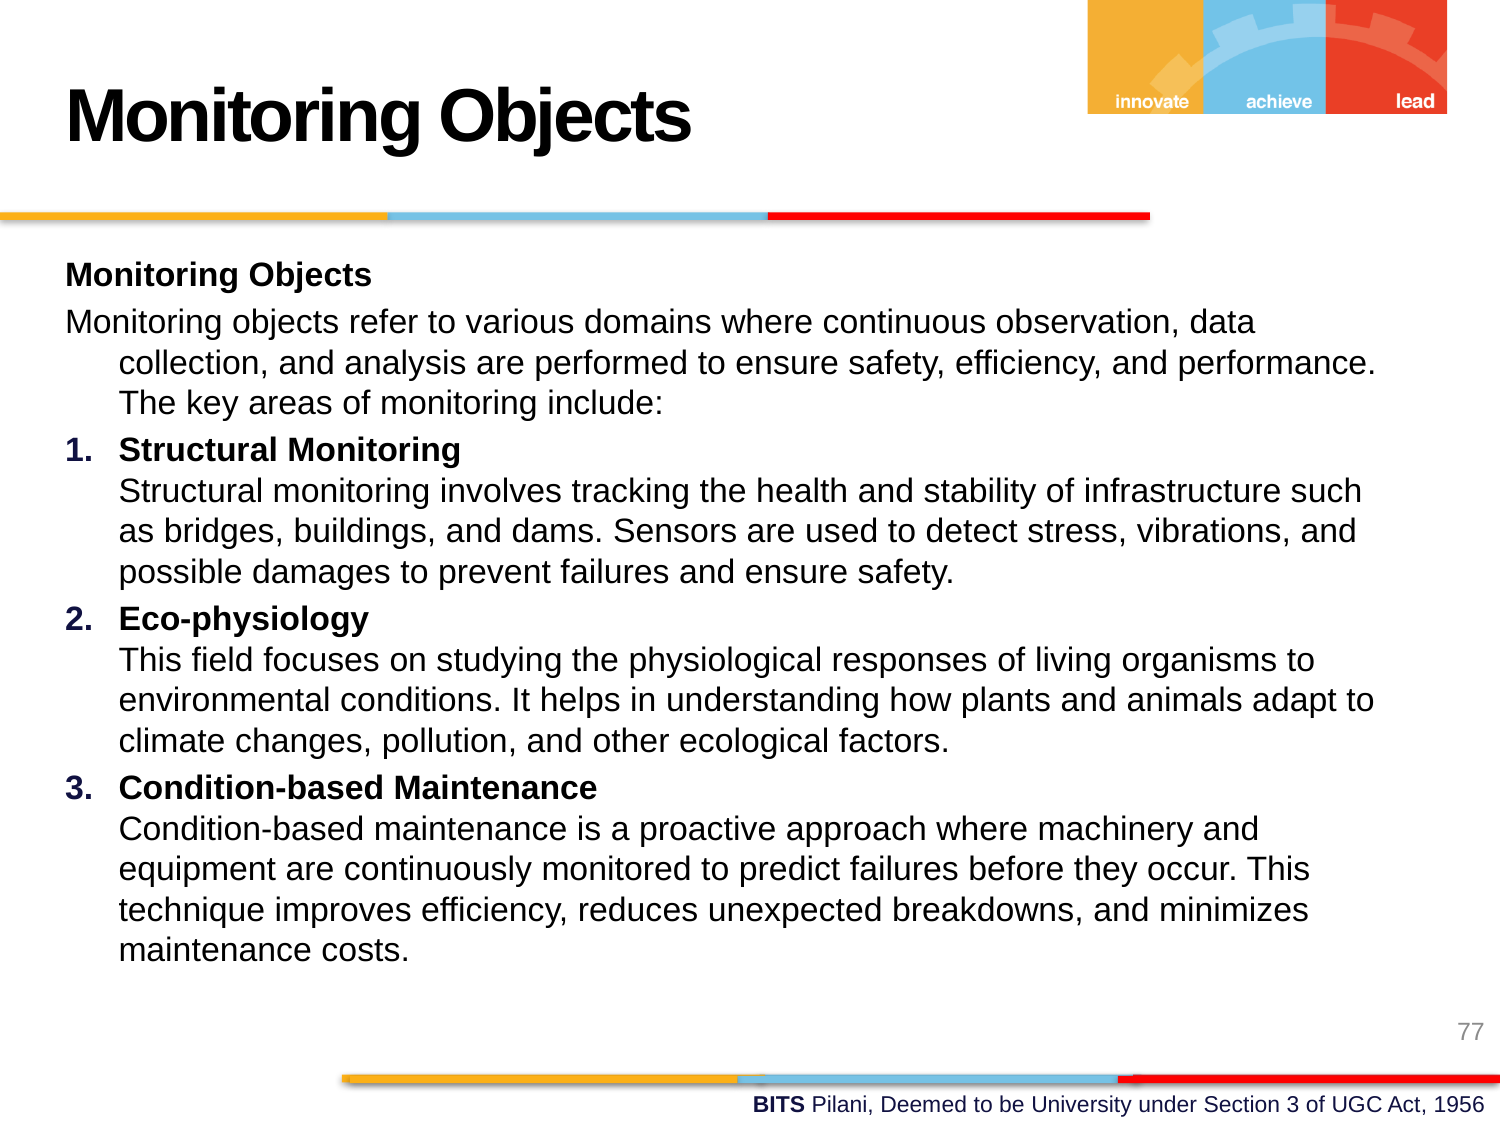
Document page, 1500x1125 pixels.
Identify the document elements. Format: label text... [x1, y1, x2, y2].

slide_number 77 [1149, 1000, 1500, 1061]
list Monitoring Objects Monitoring objects refer to various domains where continuous observation, data collection, and analysis are performed to ensure safety, efficiency, and performance. The key areas of monitoring include: Structural Monitoring Structural monitoring involves tracking the health and stability of infrastructure such as bridges, buildings, and dams. Sensors are used to detect stress, vibrations, and possible damages to prevent failures and ensure safety. Eco-physiology This field focuses on studying the physiological responses of living organisms to environmental conditions. It helps in understanding how plants and animals adapt to climate changes, pollution, and other ecological factors. Condition-based Maintenance Condition-based maintenance is a proactive approach where machinery and equipment are continuously monitored to predict failures before they occur. This technique improves efficiency, reduces unexpected breakdowns, and minimizes maintenance costs. [50, 245, 1400, 988]
picture [1087, 0, 1448, 114]
list Monitoring Objects [50, 24, 1088, 213]
